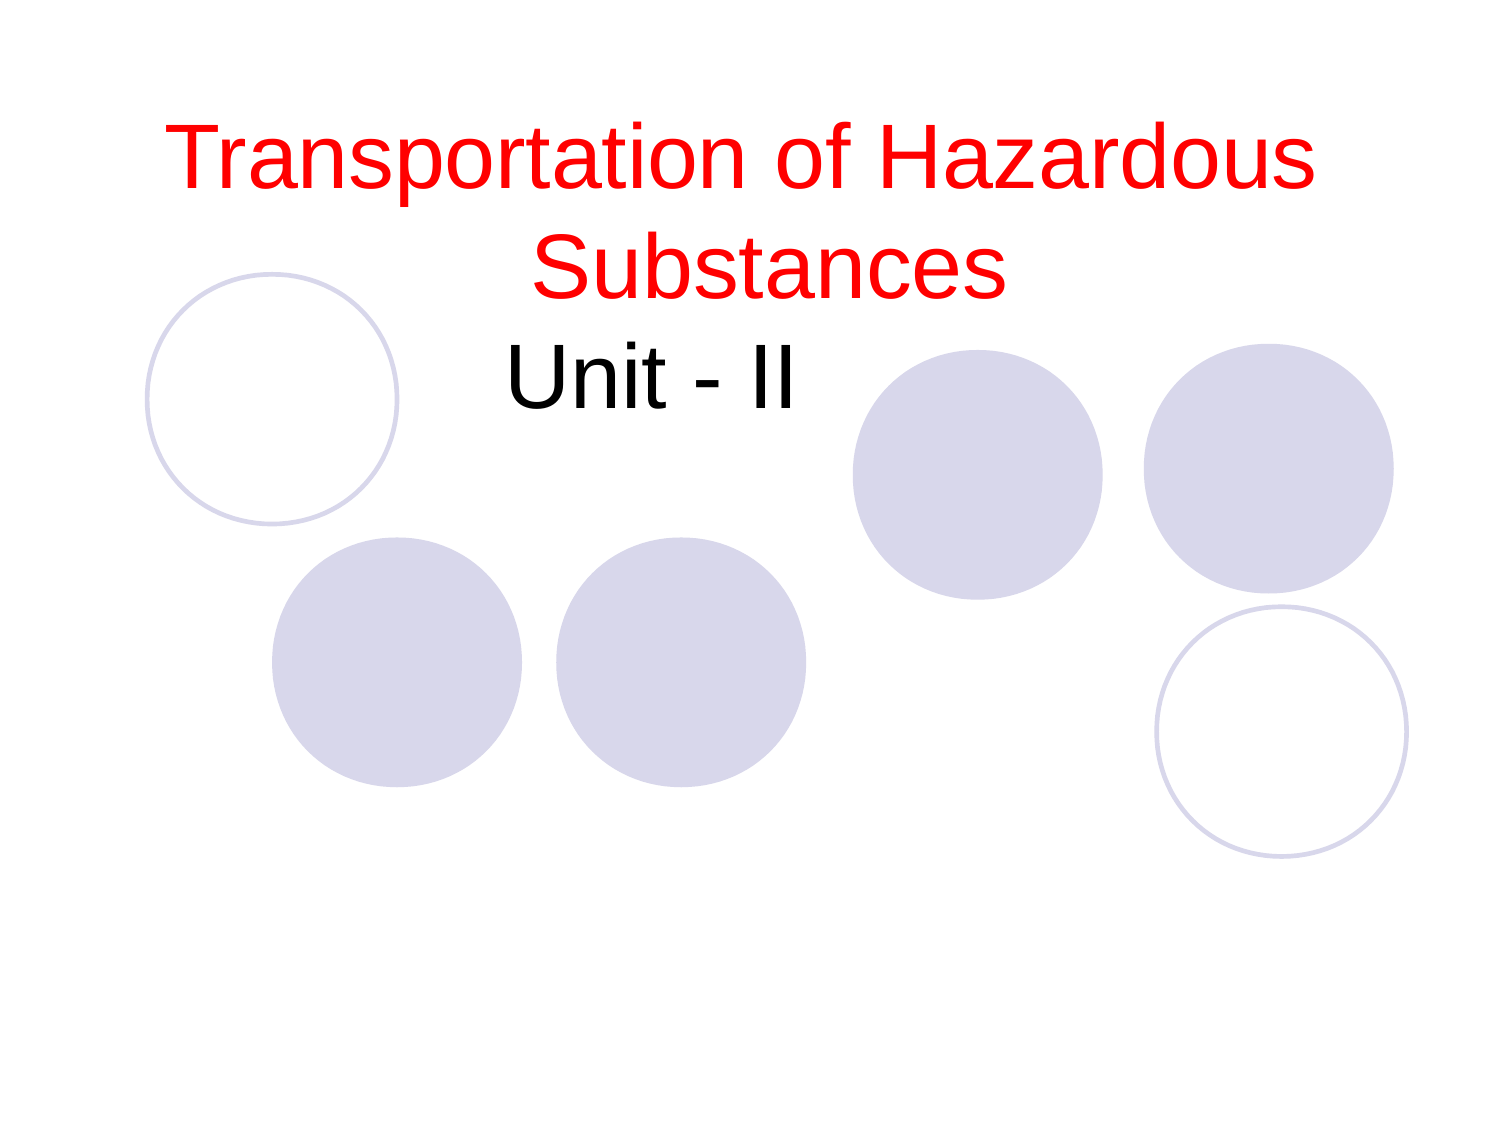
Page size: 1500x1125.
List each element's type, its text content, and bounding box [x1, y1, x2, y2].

text_box [272, 537, 523, 788]
text_box [147, 338, 395, 525]
text_box [852, 427, 1103, 600]
title Transportation of Hazardous Substances Unit - II [162, 94, 1325, 427]
text_box [1143, 356, 1394, 594]
text_box [556, 537, 807, 788]
text_box [1156, 606, 1407, 857]
